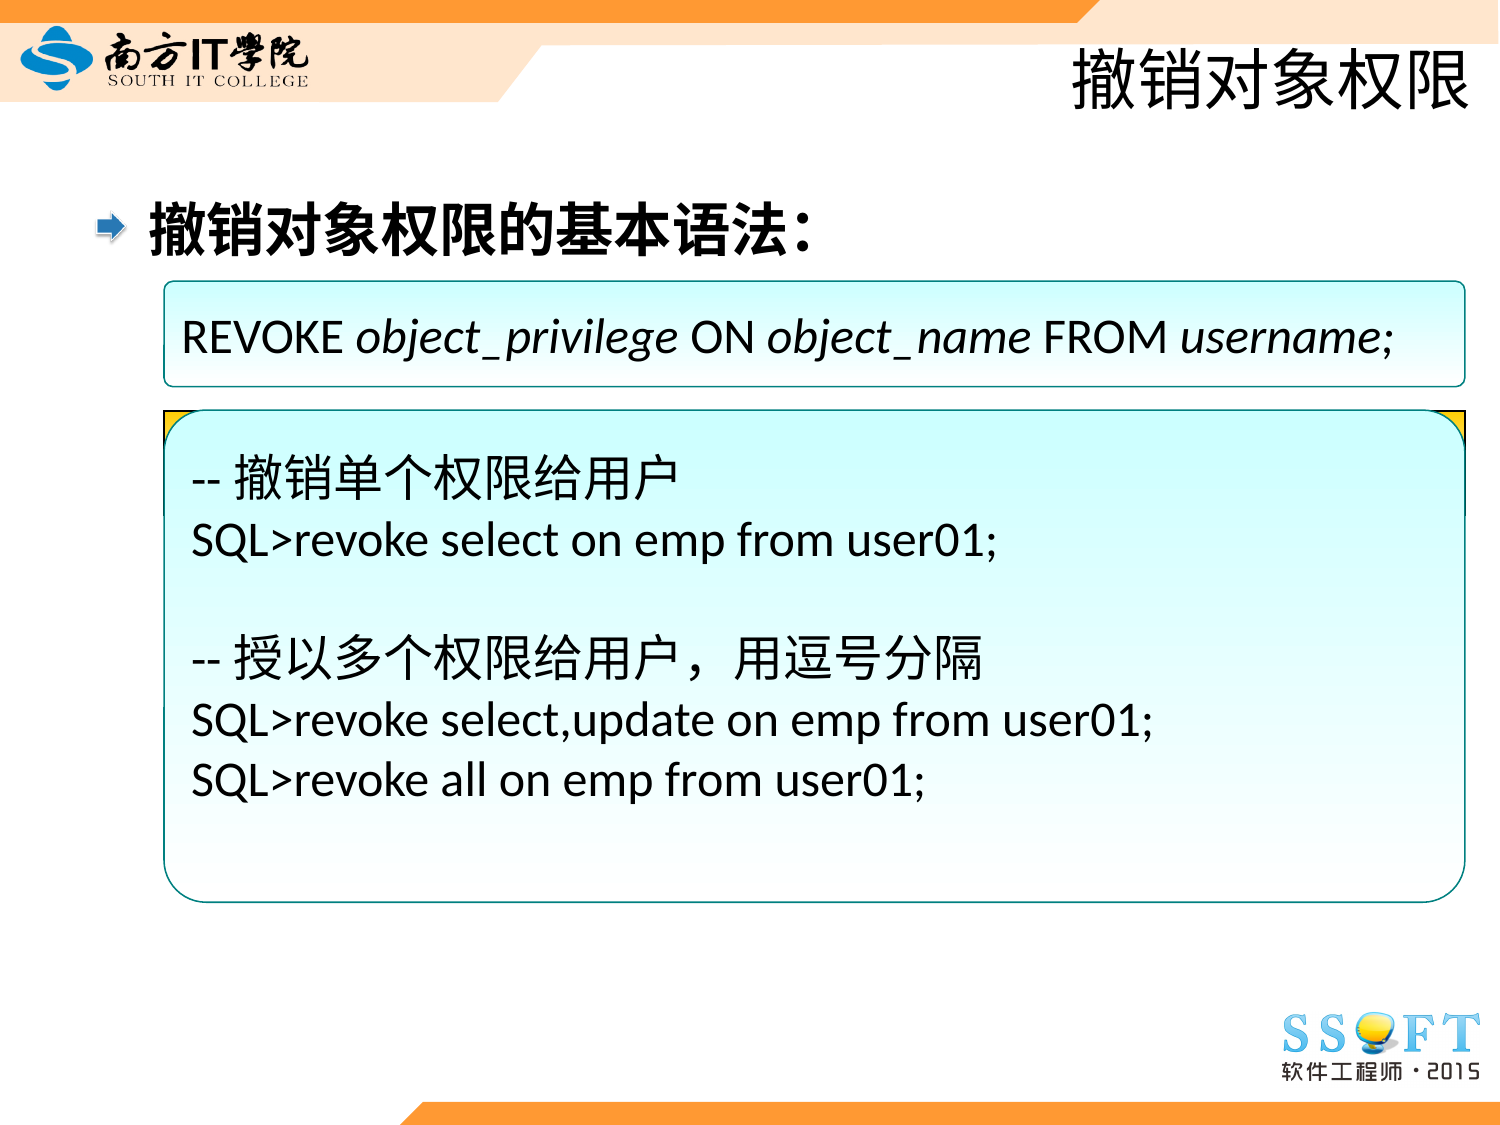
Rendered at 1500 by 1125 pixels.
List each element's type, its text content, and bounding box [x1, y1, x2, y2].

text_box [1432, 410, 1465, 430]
title 撤销对象权限 [608, 42, 1487, 114]
text_box REVOKE object_privilege ON object_name FROM username; [163, 281, 1465, 387]
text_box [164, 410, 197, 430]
list 撤销对象权限的基本语法： [76, 150, 1428, 1032]
picture [91, 207, 131, 249]
text_box --撤销单个权限给用户 SQL>revoke select on emp from user01; --授以多个权限给用户，用逗号分隔 SQL>revoke select,update on emp from user01; SQL>revoke all on emp from user01; [163, 410, 1465, 903]
picture [0, 0, 328, 126]
